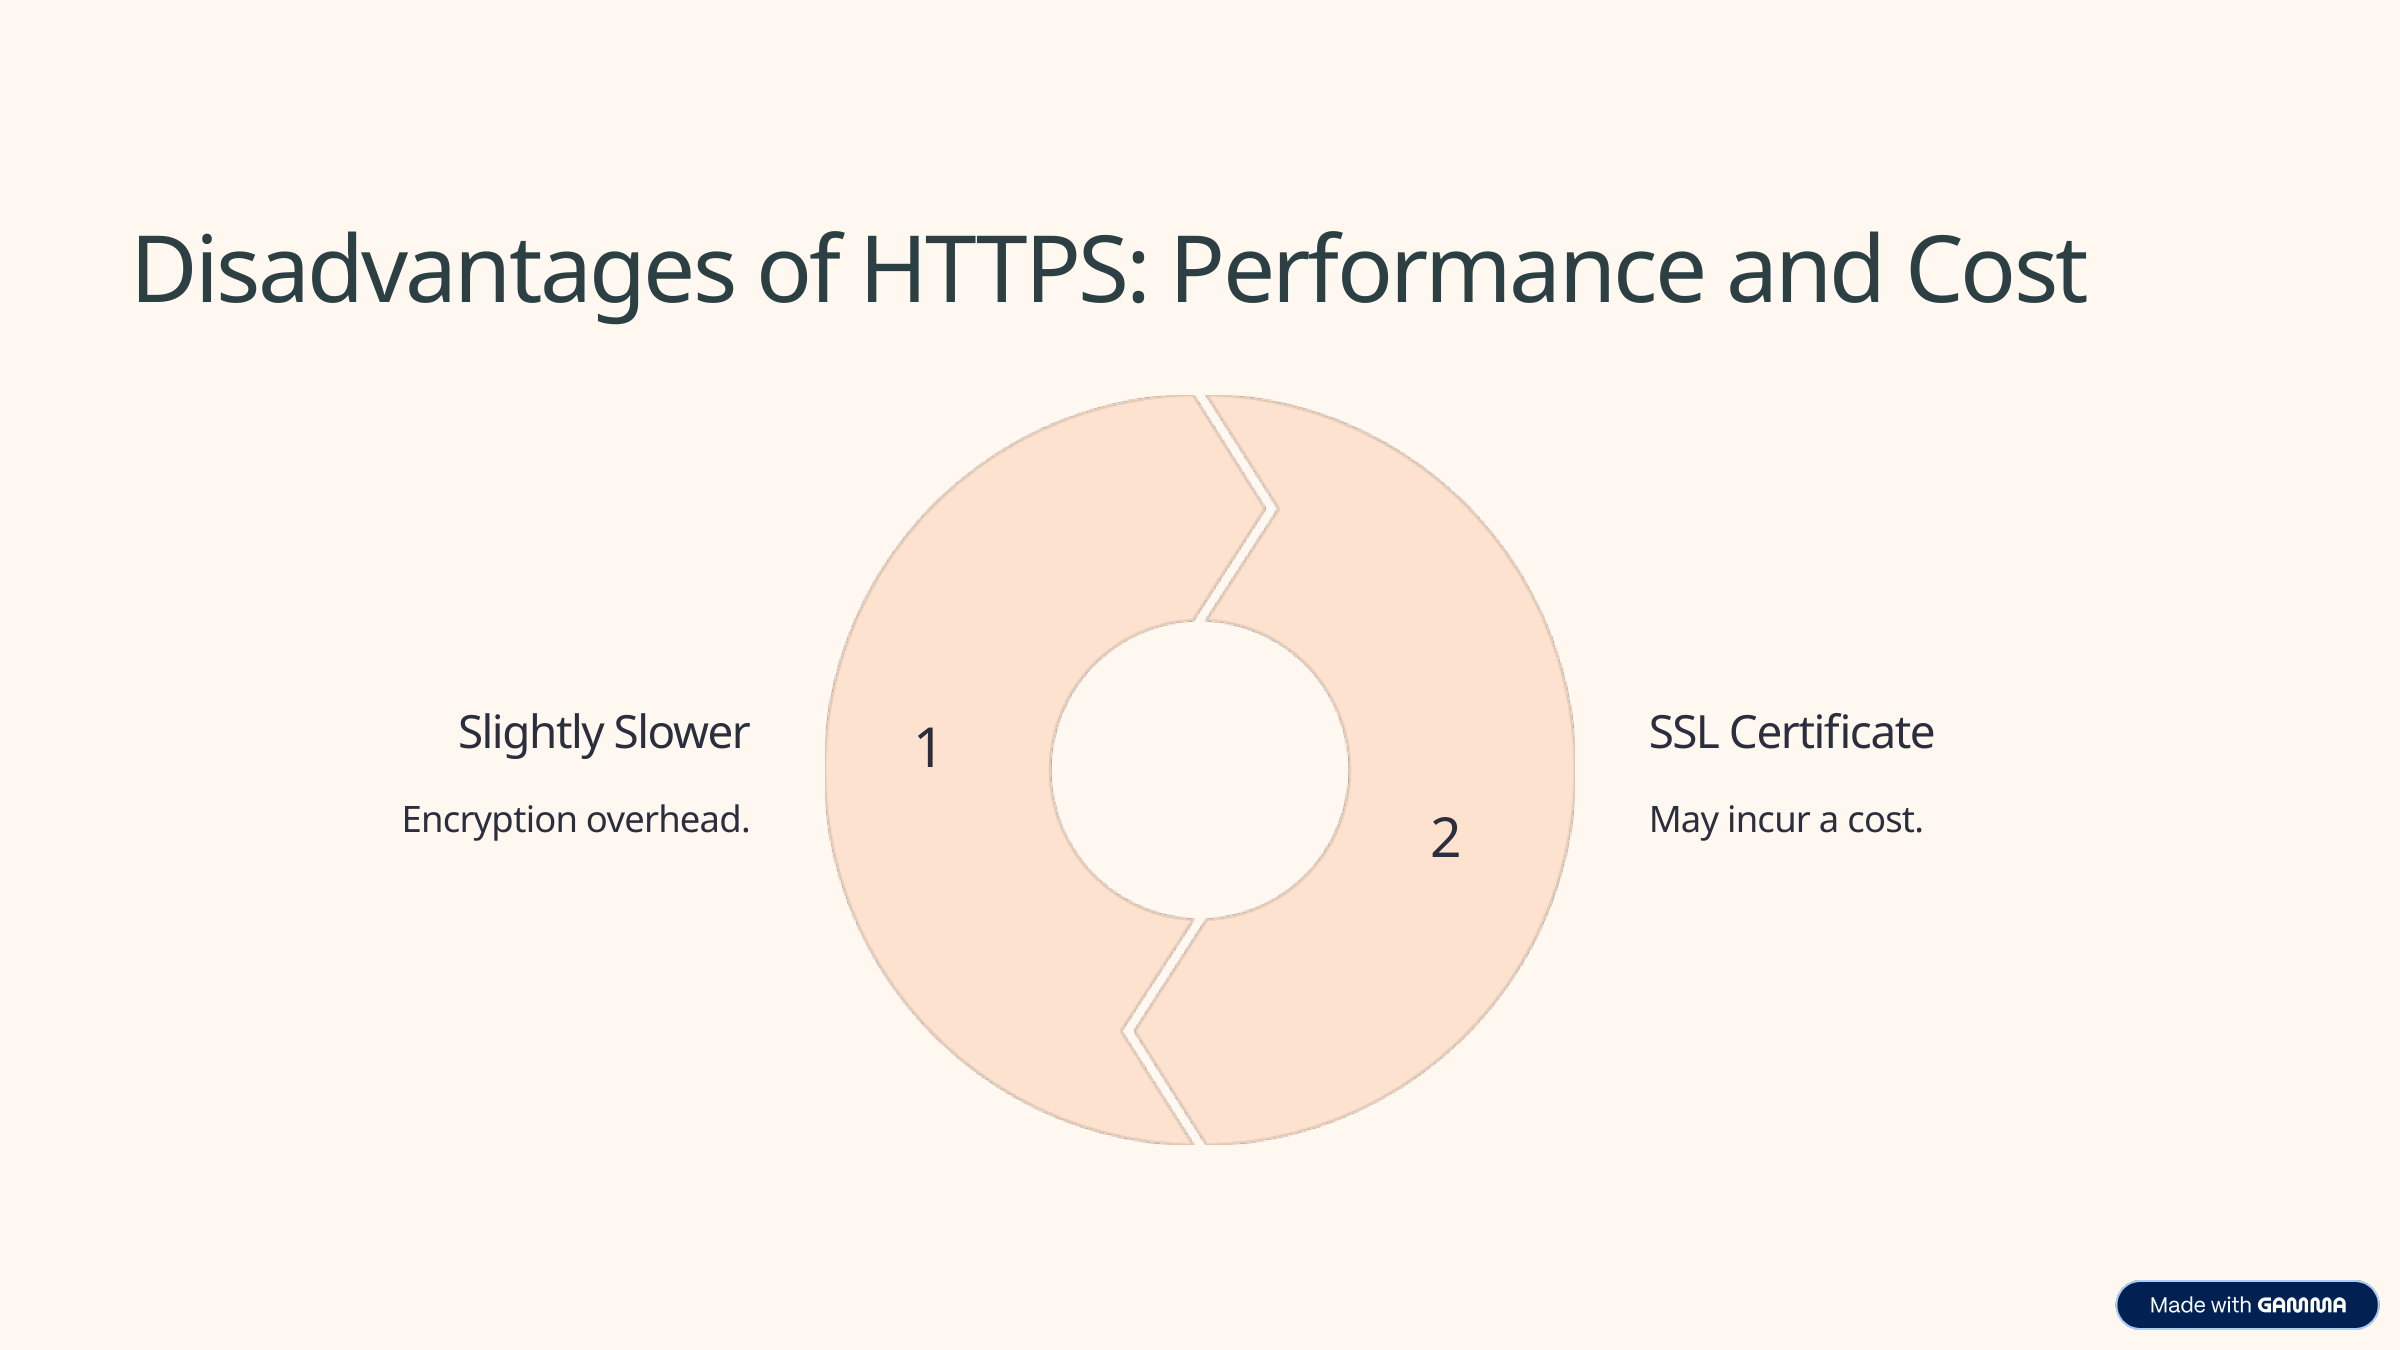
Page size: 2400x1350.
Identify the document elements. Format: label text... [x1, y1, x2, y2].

text_box May incur a cost. [1648, 780, 2270, 841]
text_box Encryption overhead. [130, 780, 752, 841]
text_box SSL Certificate [1648, 700, 2114, 759]
text_box Slightly Slower [286, 700, 752, 759]
text_box Disadvantages of HTTPS: Performance and Cost [130, 205, 2053, 322]
picture [825, 395, 1575, 1145]
picture [2106, 1271, 2389, 1339]
